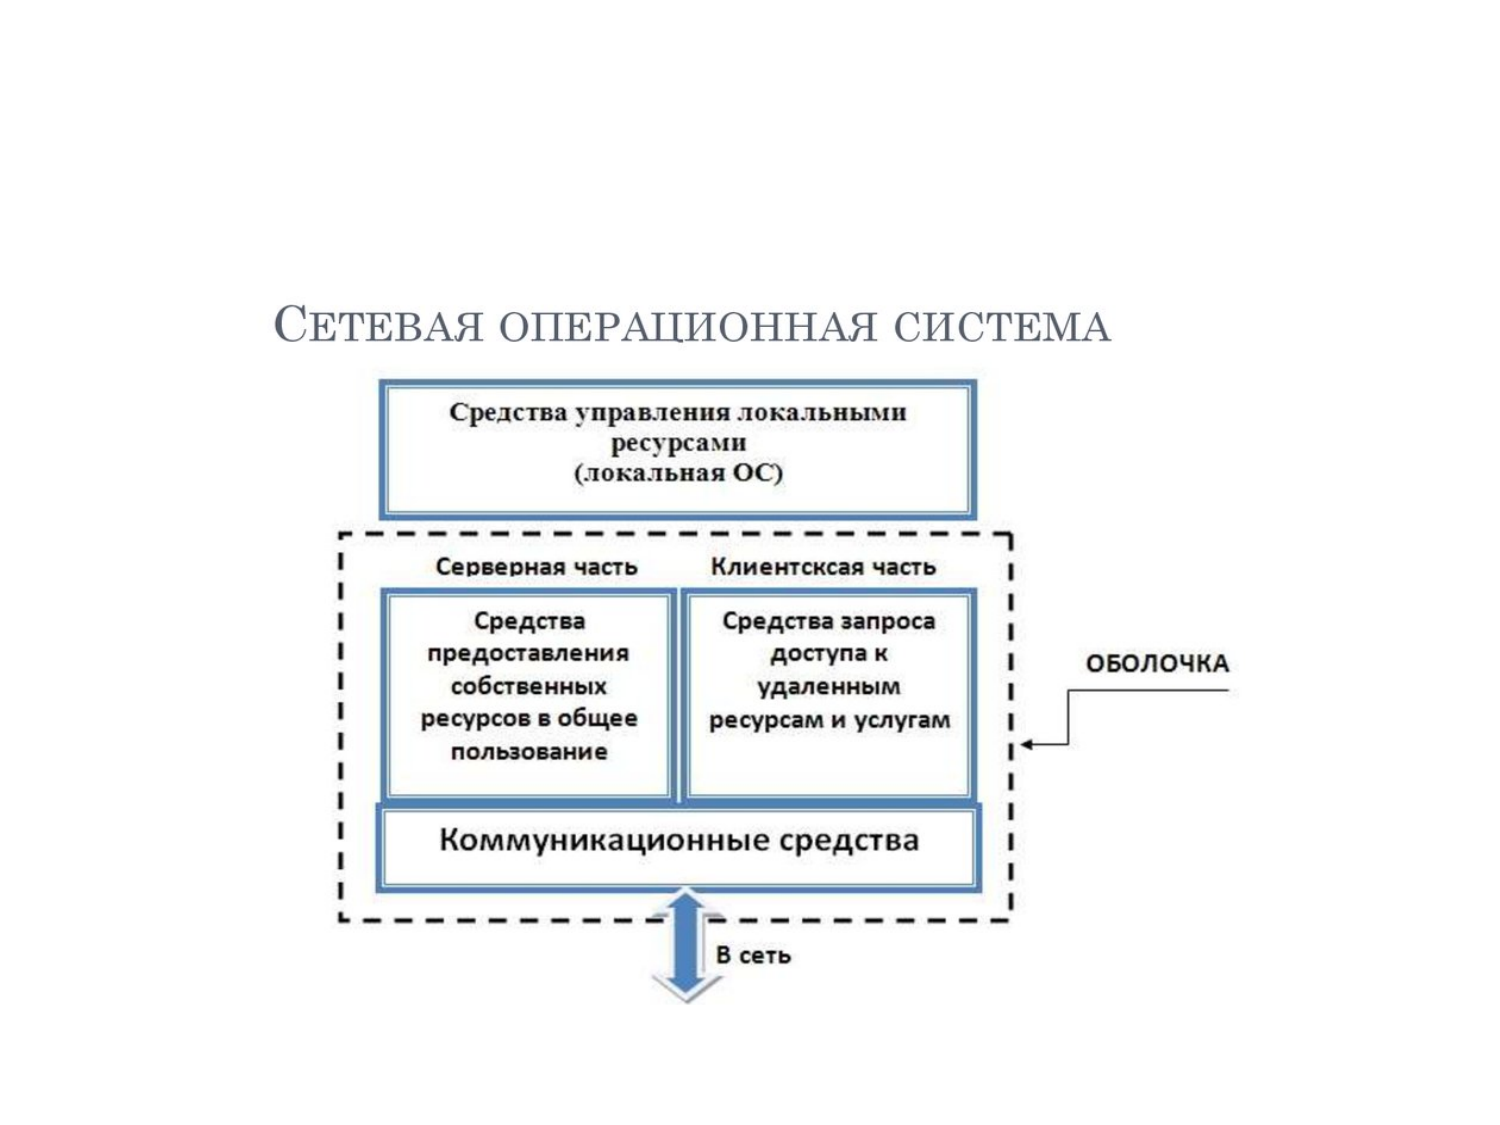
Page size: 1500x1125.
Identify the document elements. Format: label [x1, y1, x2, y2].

list [254, 262, 1246, 1005]
